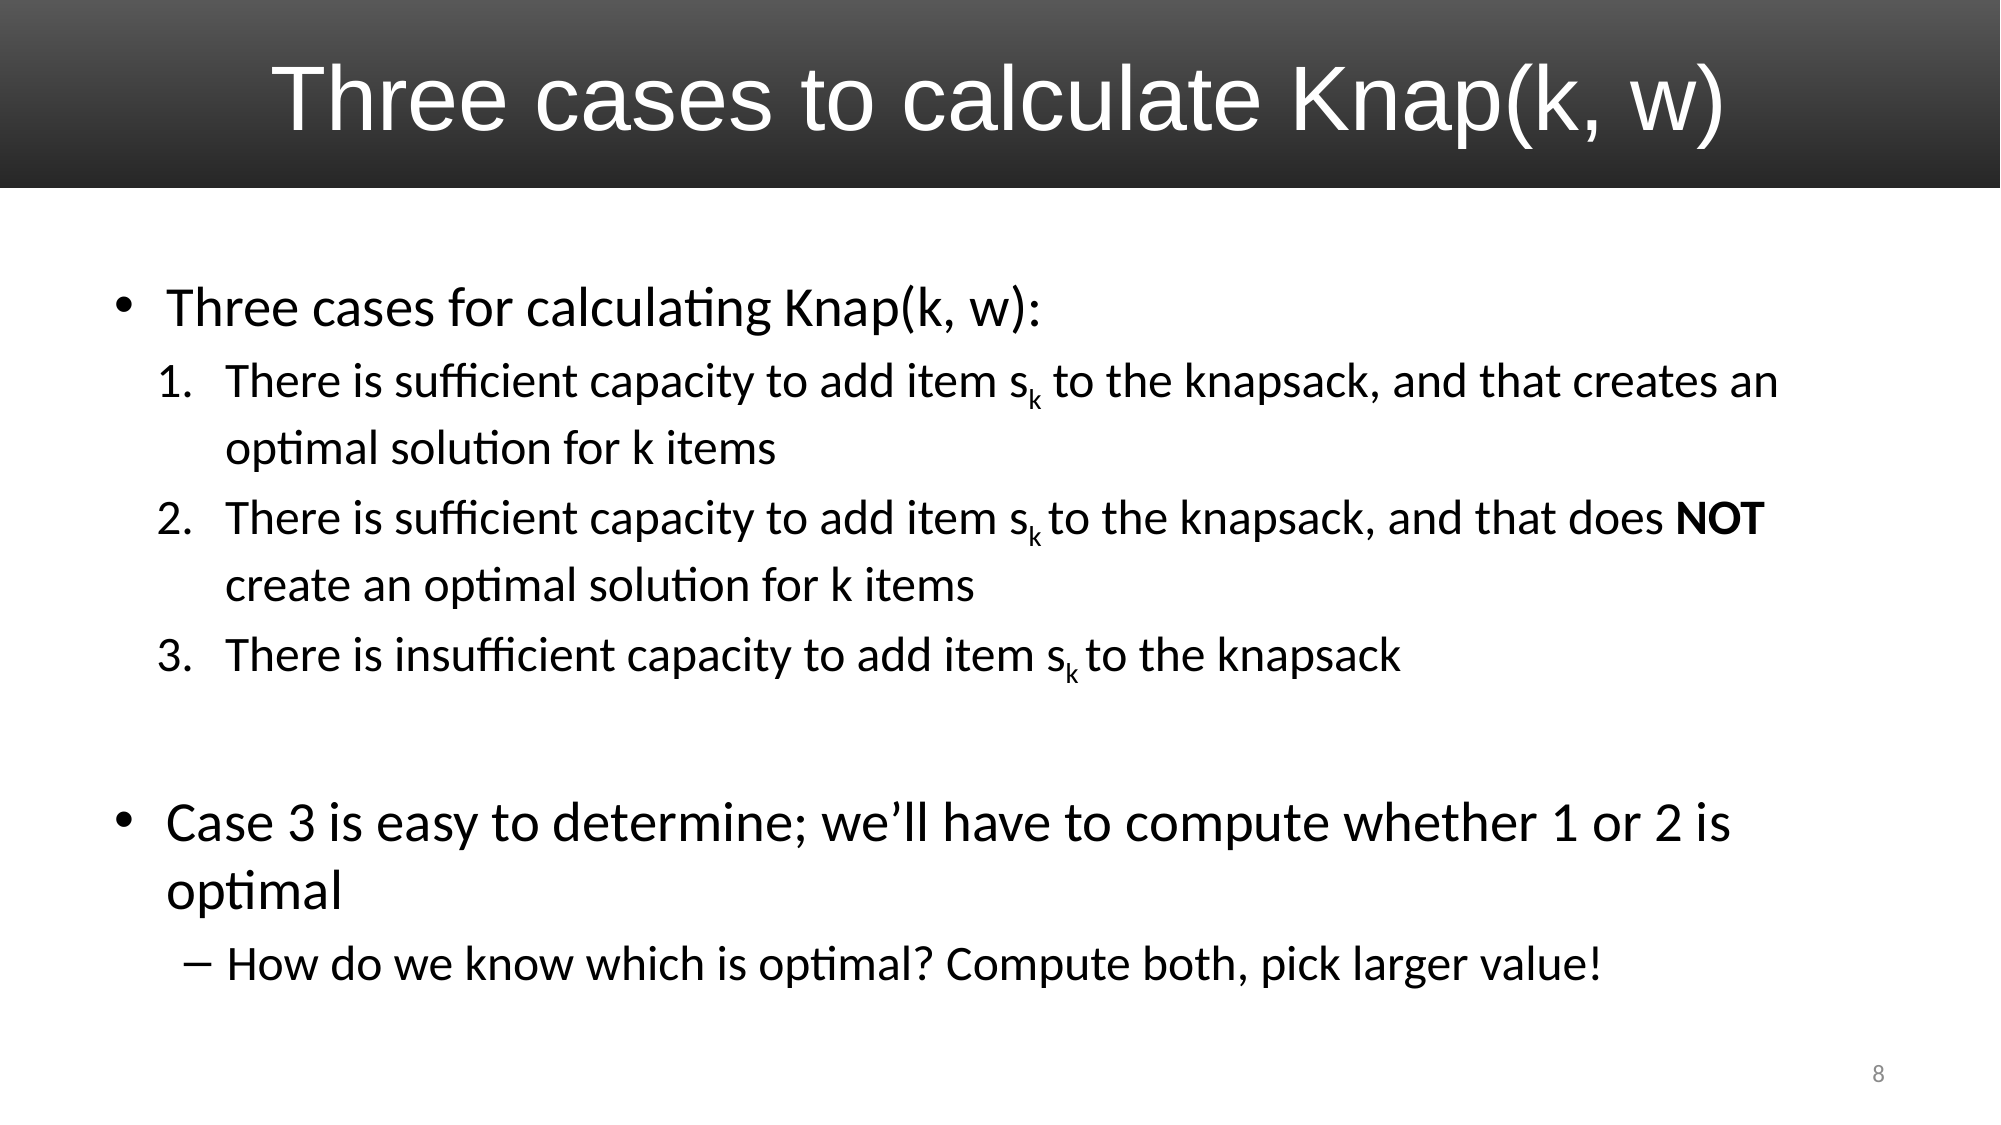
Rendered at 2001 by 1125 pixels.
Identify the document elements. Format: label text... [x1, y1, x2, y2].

title Three cases to calculate Knap(k, w) [99, 24, 1900, 163]
slide_number 8 [1433, 1042, 1900, 1103]
list Three cases for calculating Knap(k, w): There is sufficient capacity to add item sk to the knapsack, and that creates an optimal solution for k items There is sufficient capacity to add item sk to the knapsack, and that does NOT create an optimal solution for k items There is insufficient capacity to add item sk to the knapsack Case 3 is easy to determine; we’ll have to compute whether 1 or 2 is optimal How do we know which is optimal? Compute both, pick larger value! [99, 262, 1900, 1005]
